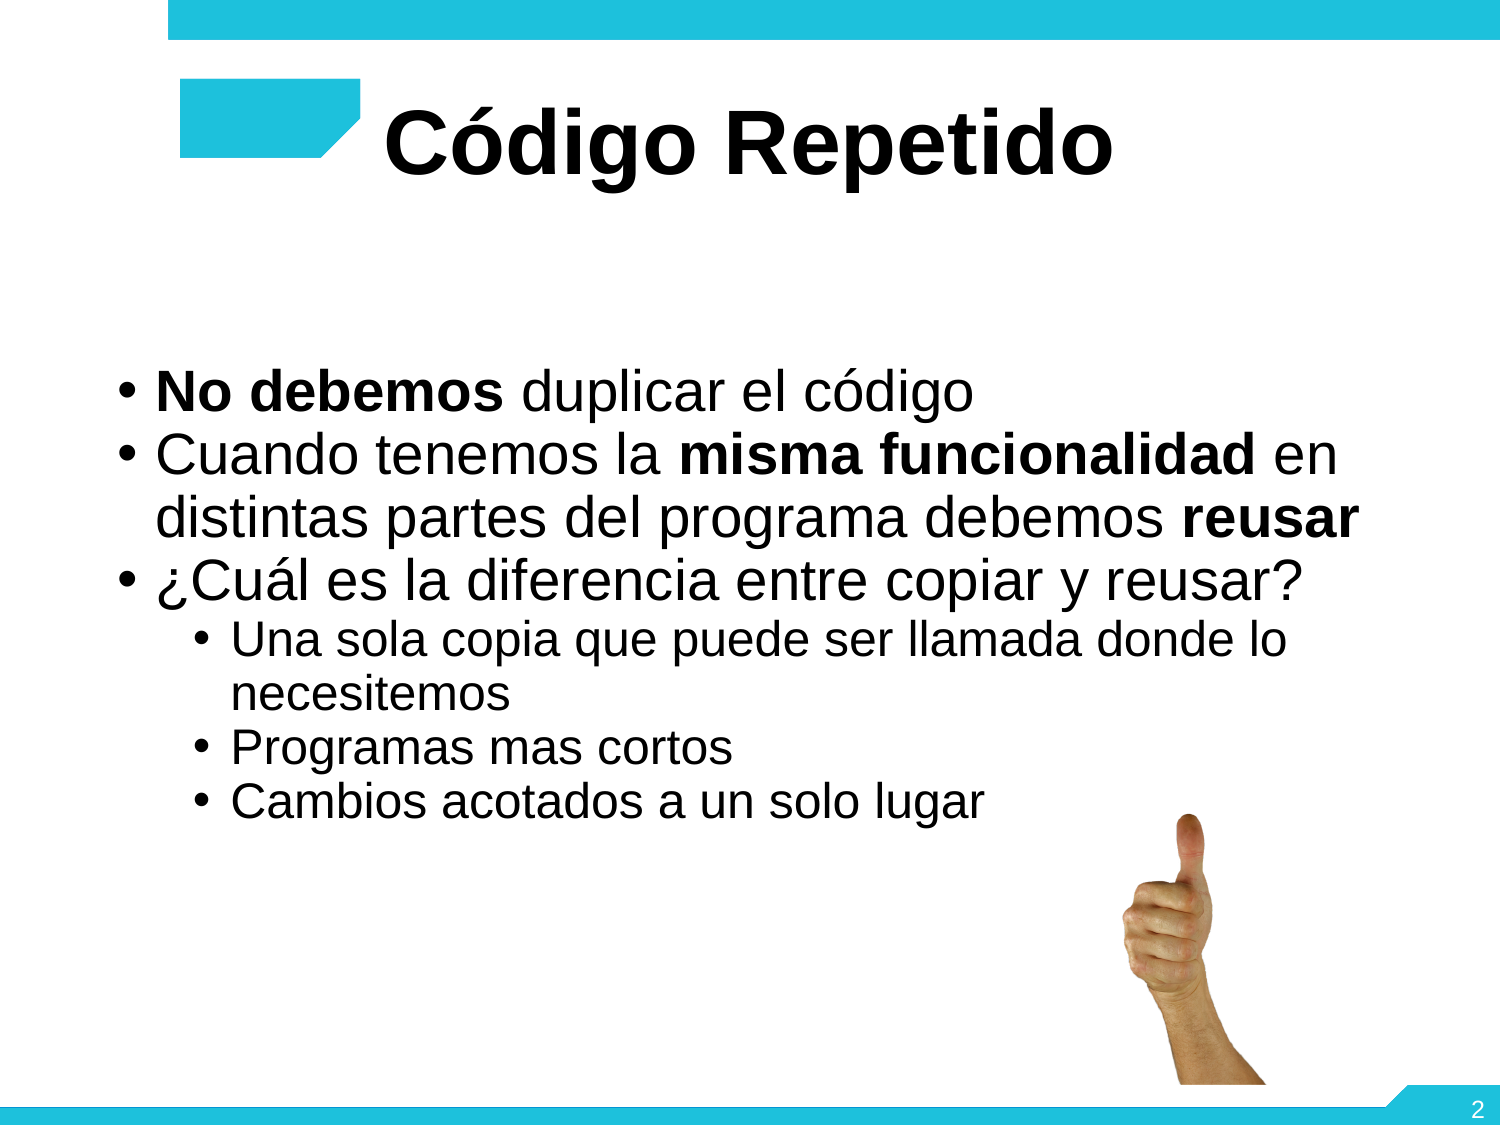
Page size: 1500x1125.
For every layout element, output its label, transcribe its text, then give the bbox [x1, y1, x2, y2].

text_box Código Repetido [103, 45, 1397, 246]
picture [926, 748, 1432, 1085]
text_box No debemos duplicar el código Cuando tenemos la misma funcionalidad en distintas partes del programa debemos reusar ¿Cuál es la diferencia entre copiar y reusar? Una sola copia que puede ser llamada donde lo necesitemos Programas mas cortos Cambios acotados a un solo lugar [103, 354, 1397, 1068]
text_box 2 [1408, 1078, 1500, 1125]
